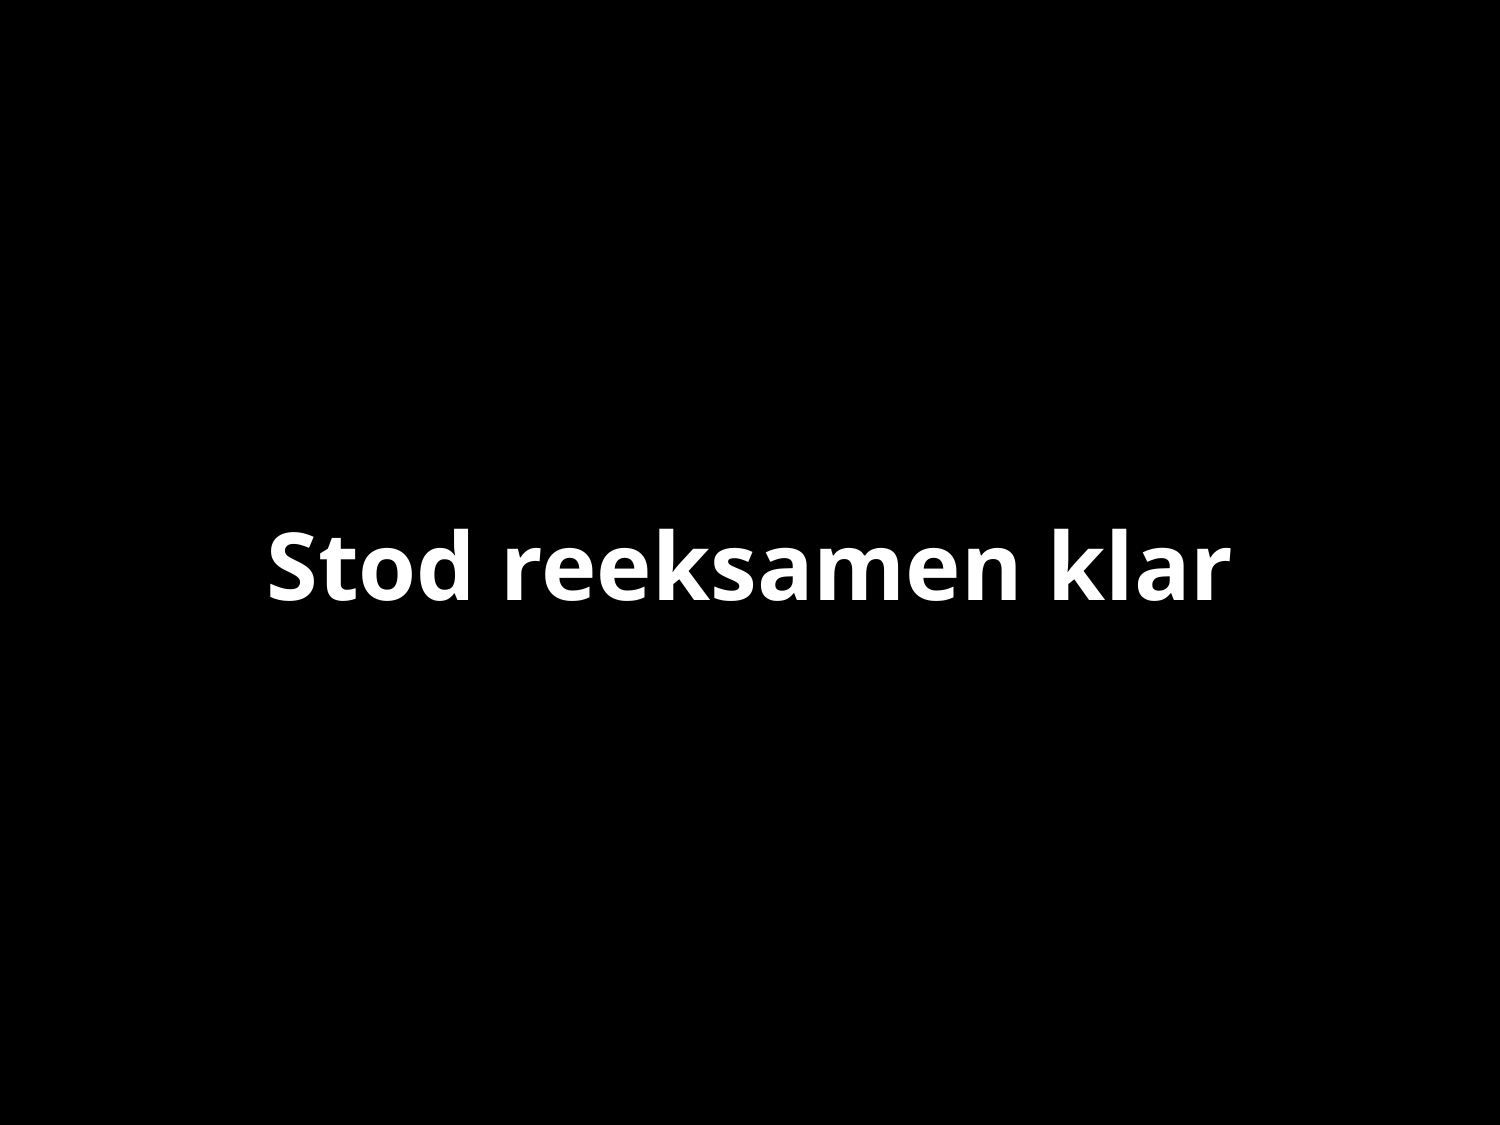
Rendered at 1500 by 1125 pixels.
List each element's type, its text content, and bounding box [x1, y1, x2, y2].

title Stod reeksamen klar [0, 0, 1500, 1125]
